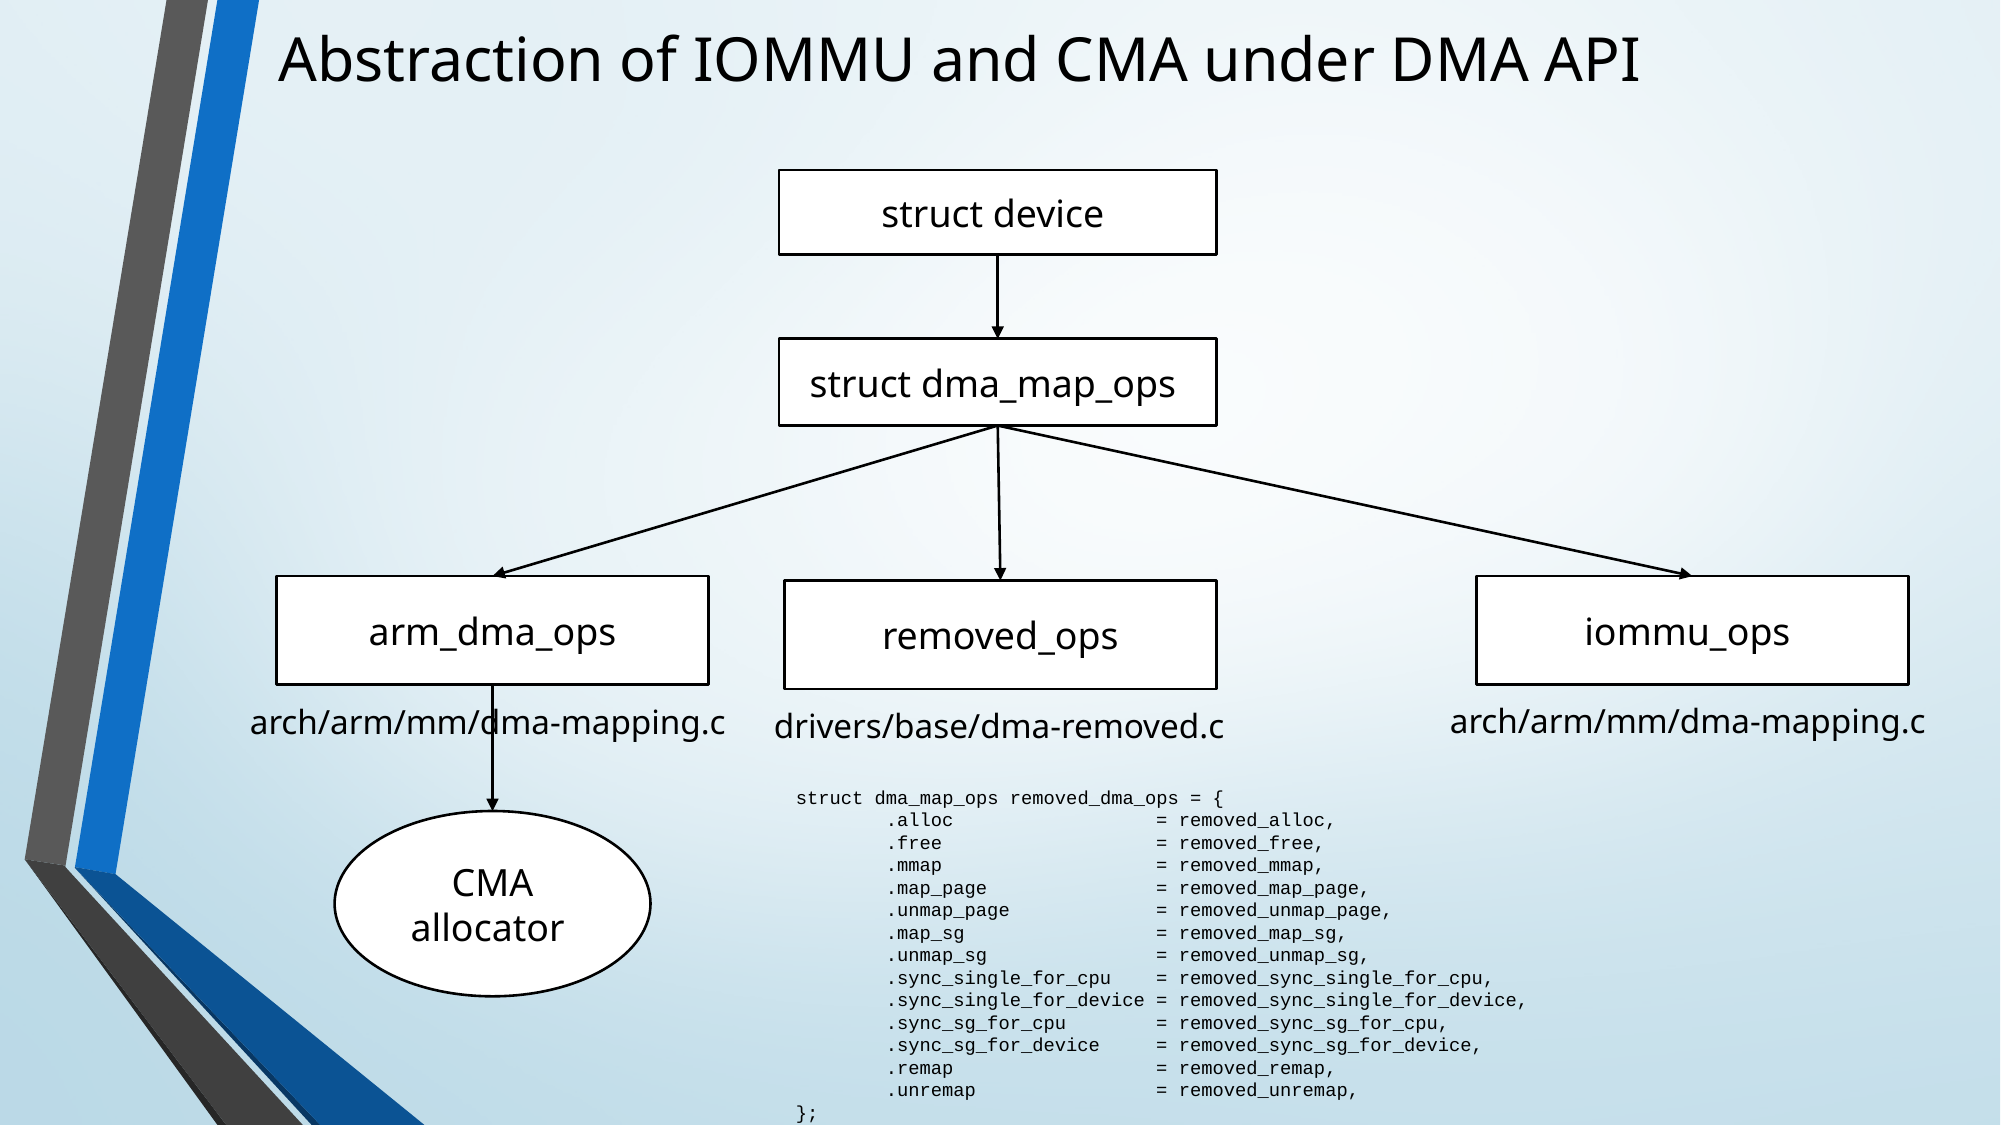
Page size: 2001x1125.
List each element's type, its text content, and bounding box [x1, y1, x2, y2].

text_box arm_dma_ops [275, 575, 710, 686]
text_box drivers/base/dma-removed.c [759, 697, 1240, 753]
text_box Abstraction of IOMMU and CMA under DMA API [248, 13, 1836, 137]
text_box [997, 425, 1001, 581]
text_box struct dma_map_ops removed_dma_ops = { .alloc = removed_alloc, .free = removed_free, .mmap = removed_mmap, .map_page = removed_map_page, .unmap_page = removed_unmap_page, .map_sg = removed_map_sg, .unmap_sg = removed_unmap_sg, .sync_single_for_cpu = removed_sync_single_for_cpu, .sync_single_for_device = removed_sync_single_for_device, .sync_sg_for_cpu = removed_sync_sg_for_cpu, .sync_sg_for_device = removed_sync_sg_for_device, .remap = removed_remap, .unremap = removed_unremap, }; [781, 778, 1543, 1125]
text_box arch/arm/mm/dma-mapping.c [235, 693, 492, 749]
text_box iommu_ops [1475, 575, 1910, 686]
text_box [1001, 425, 1693, 577]
text_box arch/arm/mm/dma-mapping.c [1434, 692, 1950, 748]
text_box struct dma_map_ops [778, 337, 1218, 425]
text_box CMA allocator [333, 809, 652, 998]
text_box removed_ops [783, 579, 1218, 690]
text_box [492, 425, 997, 577]
text_box struct device [778, 169, 1218, 256]
text_box arch/arm/mm/dma-mapping.c [493, 693, 751, 749]
